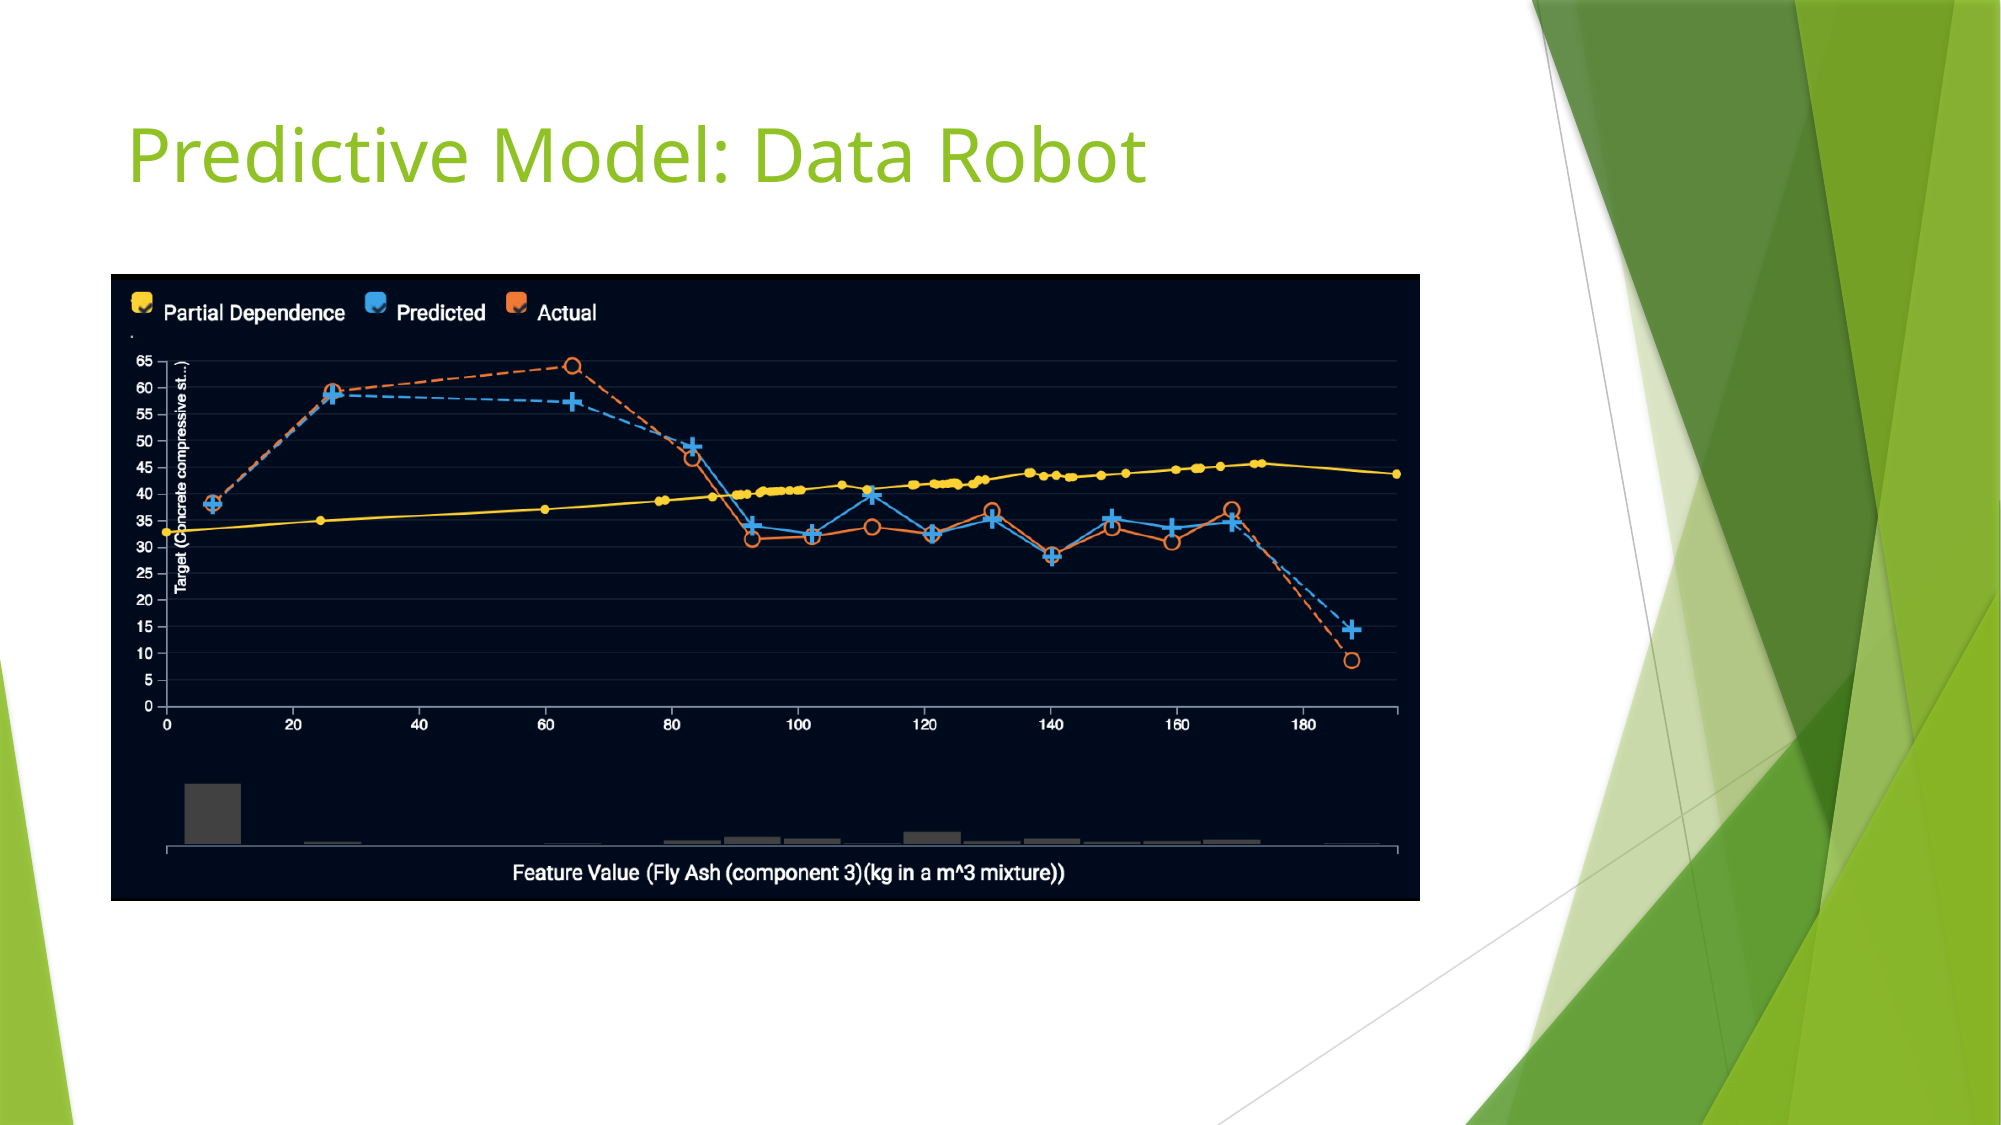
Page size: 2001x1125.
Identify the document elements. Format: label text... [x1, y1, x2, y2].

title Predictive Model: Data Robot [111, 99, 1522, 317]
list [110, 273, 1421, 901]
